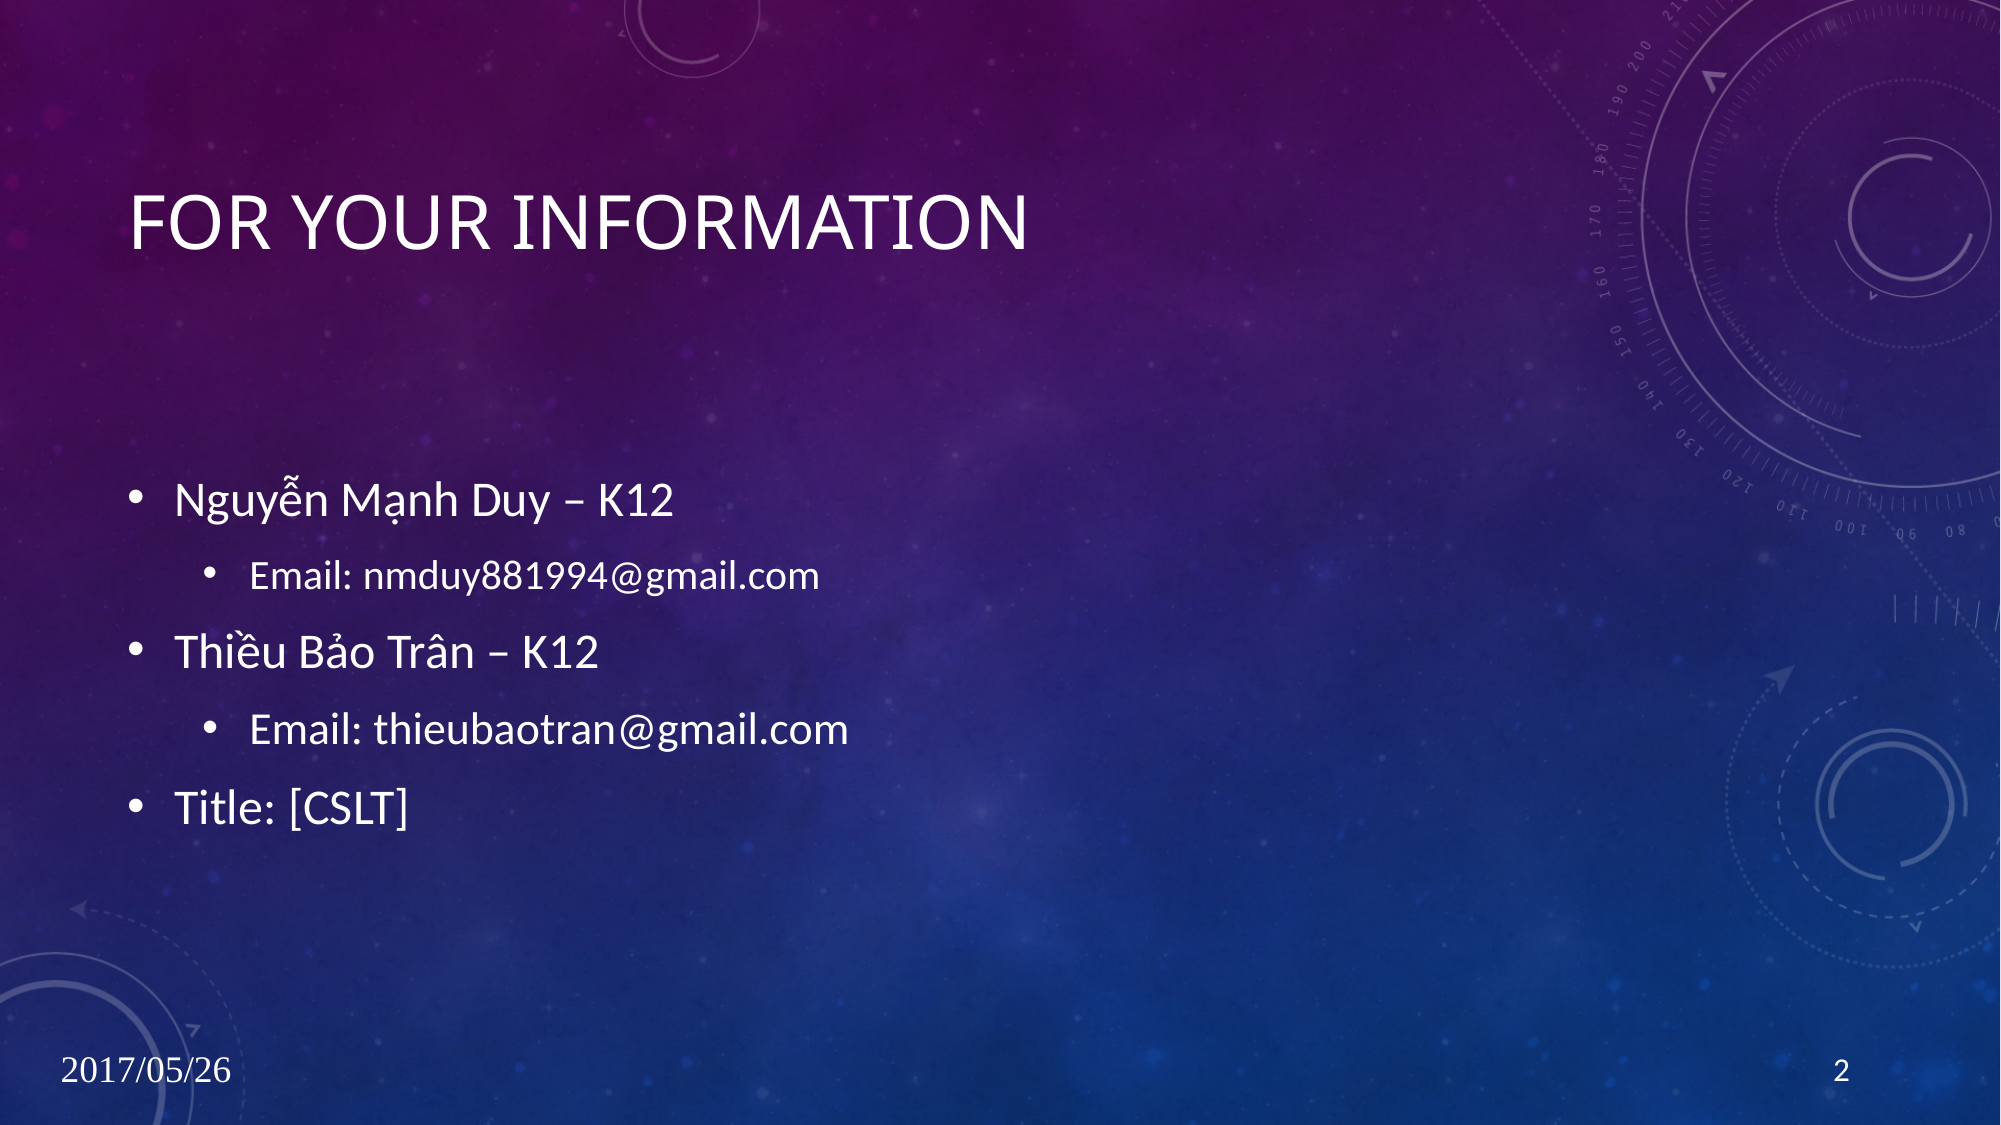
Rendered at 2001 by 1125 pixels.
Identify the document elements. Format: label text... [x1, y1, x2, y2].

footer 2017/05/26 [45, 1036, 1330, 1099]
slide_number 2 [1774, 1036, 1865, 1099]
picture [0, 0, 2001, 1125]
title for your information [112, 99, 1775, 339]
list Nguyễn Mạnh Duy – K12 Email: nmduy881994@gmail.com Thiều Bảo Trân – K12 Email: thieubaotran@gmail.com Title: [CSLT] [112, 351, 1775, 950]
